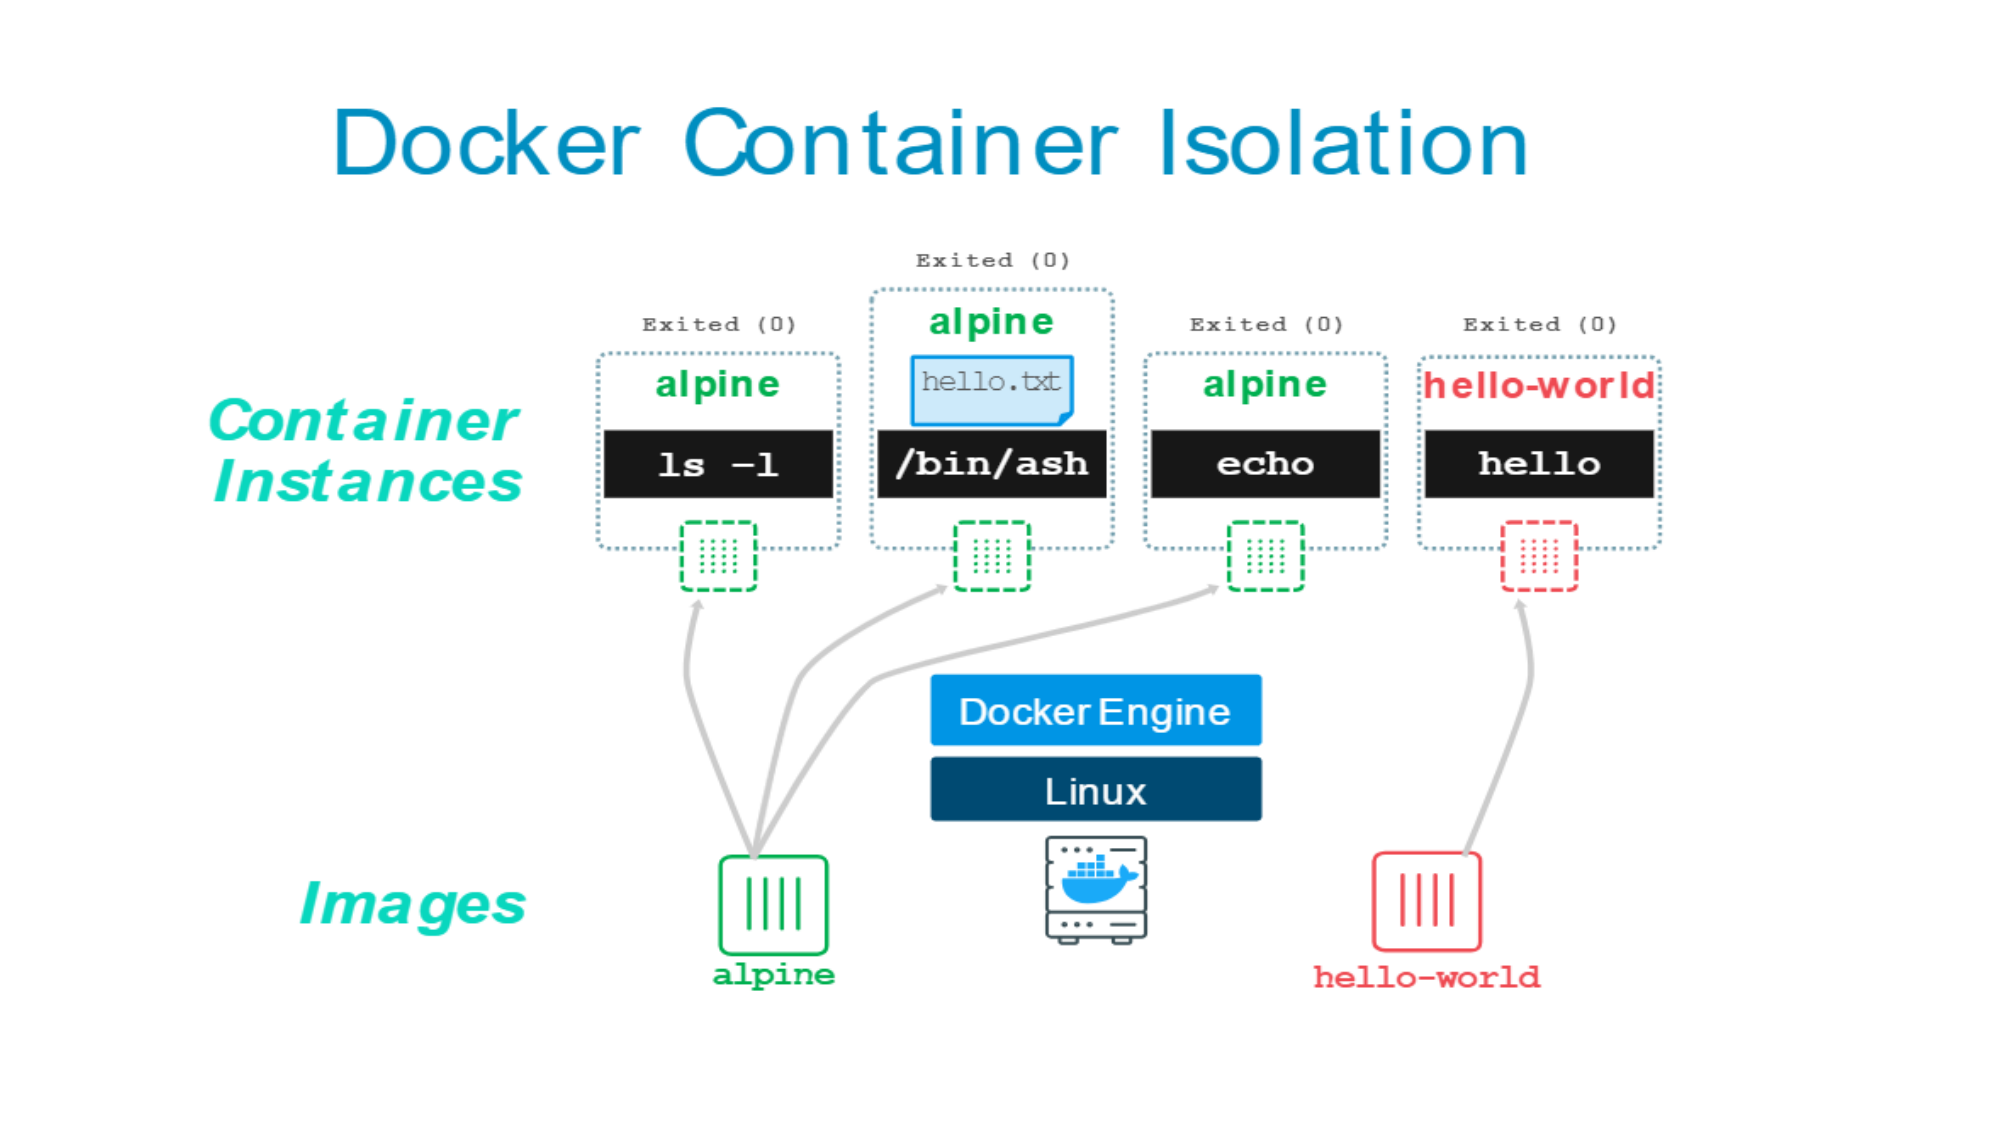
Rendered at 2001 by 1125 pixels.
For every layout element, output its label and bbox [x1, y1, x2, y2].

picture [190, 70, 1691, 1055]
